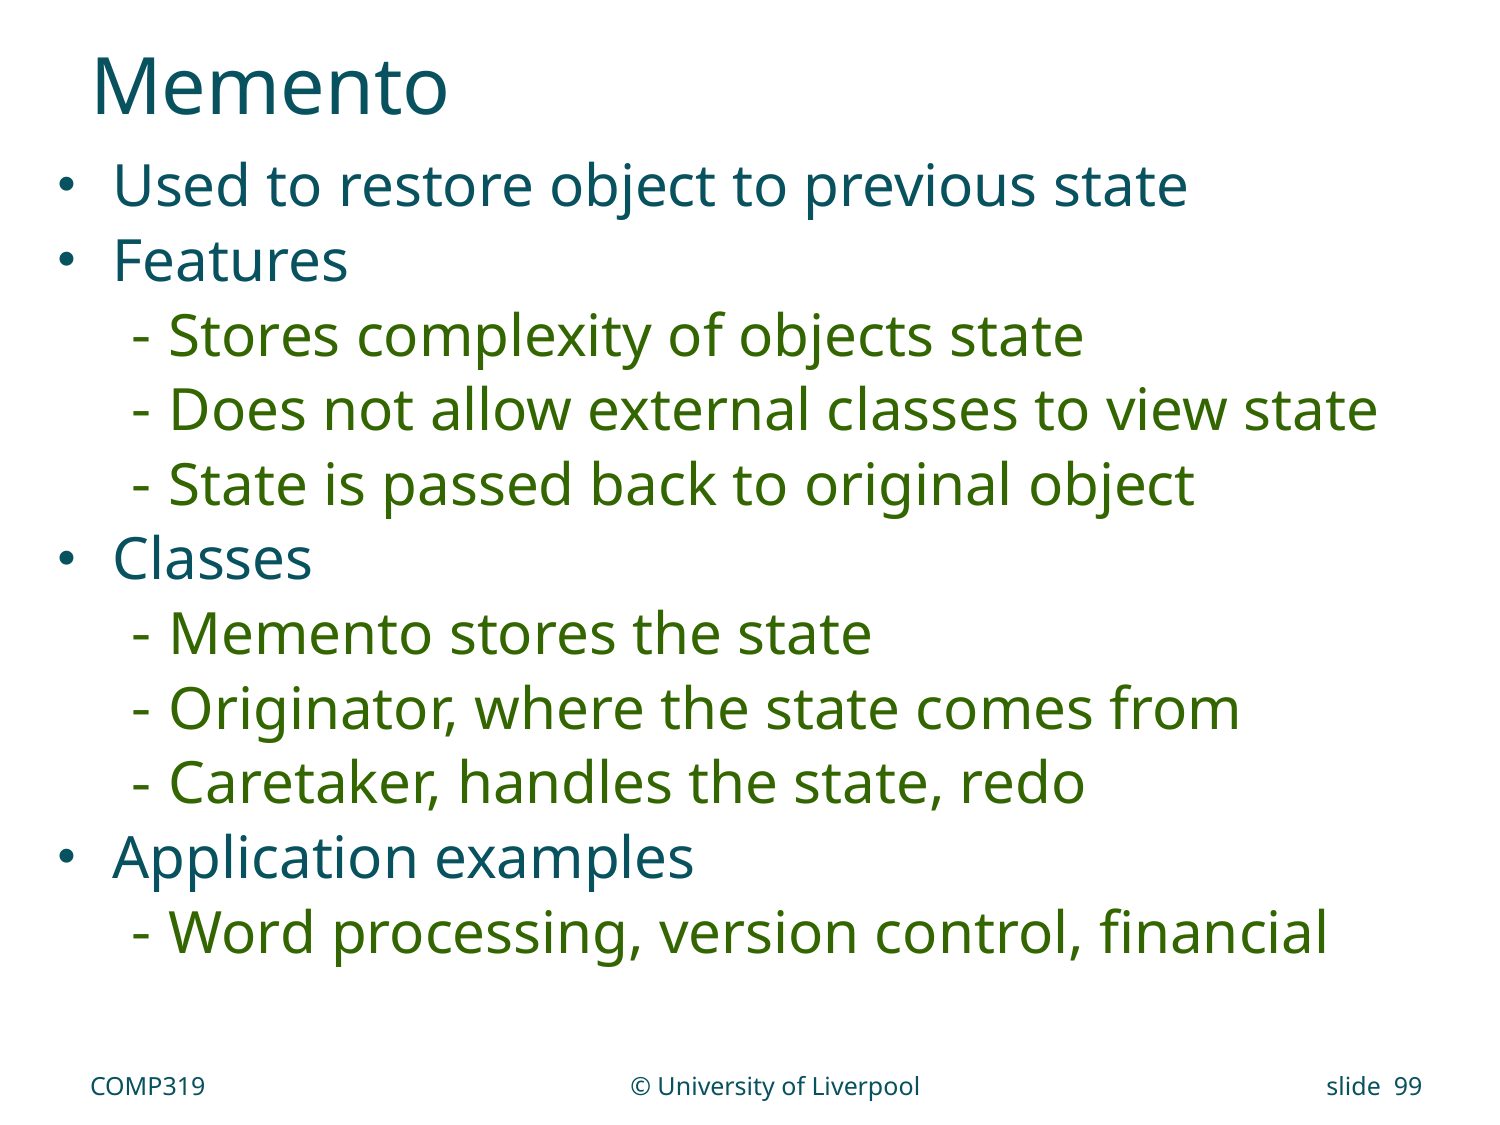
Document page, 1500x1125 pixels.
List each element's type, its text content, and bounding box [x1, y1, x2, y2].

slide_number slide 99 [1212, 1062, 1438, 1113]
title Memento [75, 28, 1425, 138]
footer COMP319 [74, 1062, 575, 1125]
slide_number © University of Liverpool [600, 1062, 951, 1125]
list Used to restore object to previous state Features Stores complexity of objects state Does not allow external classes to view state State is passed back to original object Classes Memento stores the state Originator, where the state comes from Caretaker, handles the state, redo Application examples Word processing, version control, financial [41, 148, 1471, 1000]
